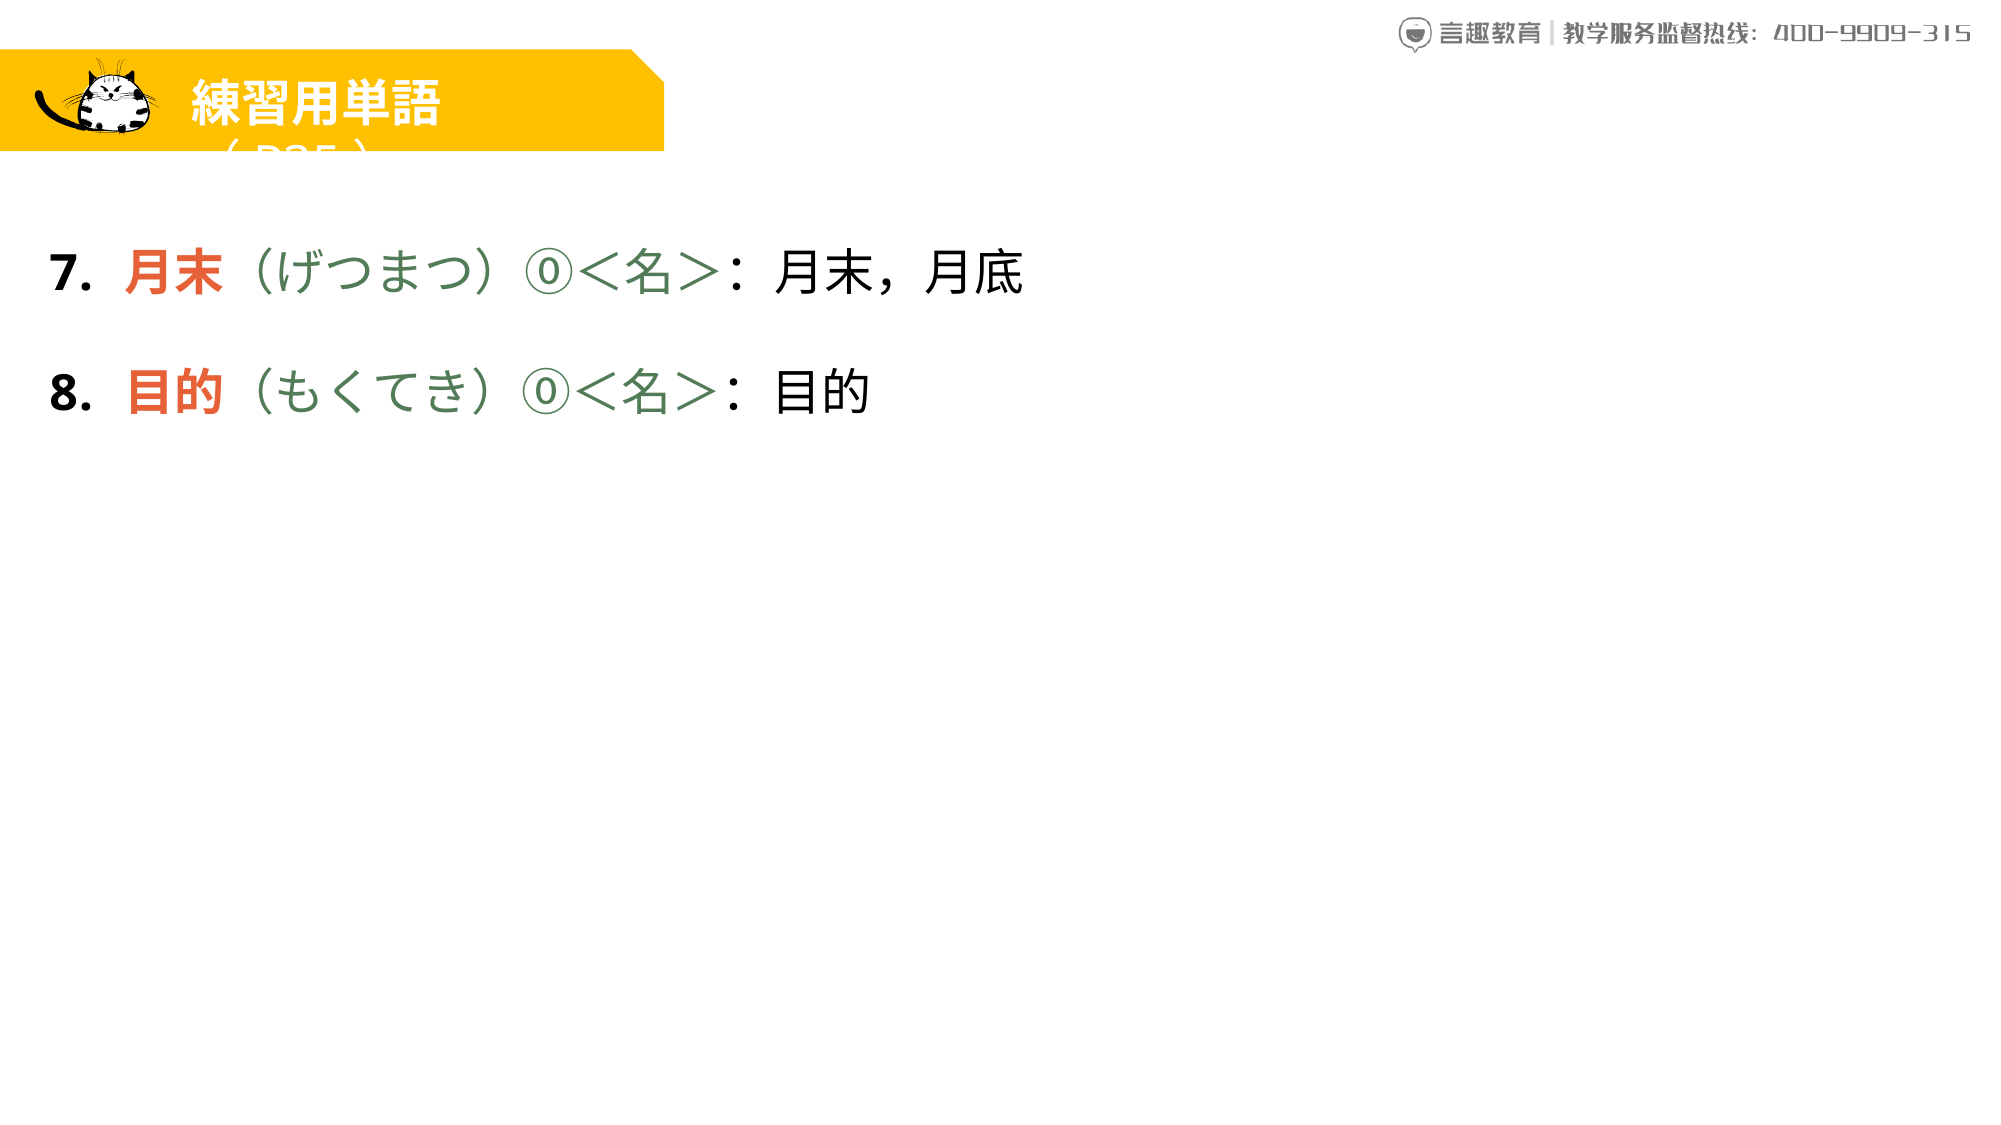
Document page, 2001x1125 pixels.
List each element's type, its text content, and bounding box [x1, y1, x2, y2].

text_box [0, 49, 665, 151]
text_box 月末（げつまつ）⓪＜名＞：月末，月底 目的（もくてき）⓪＜名＞：目的 [34, 173, 1897, 1099]
